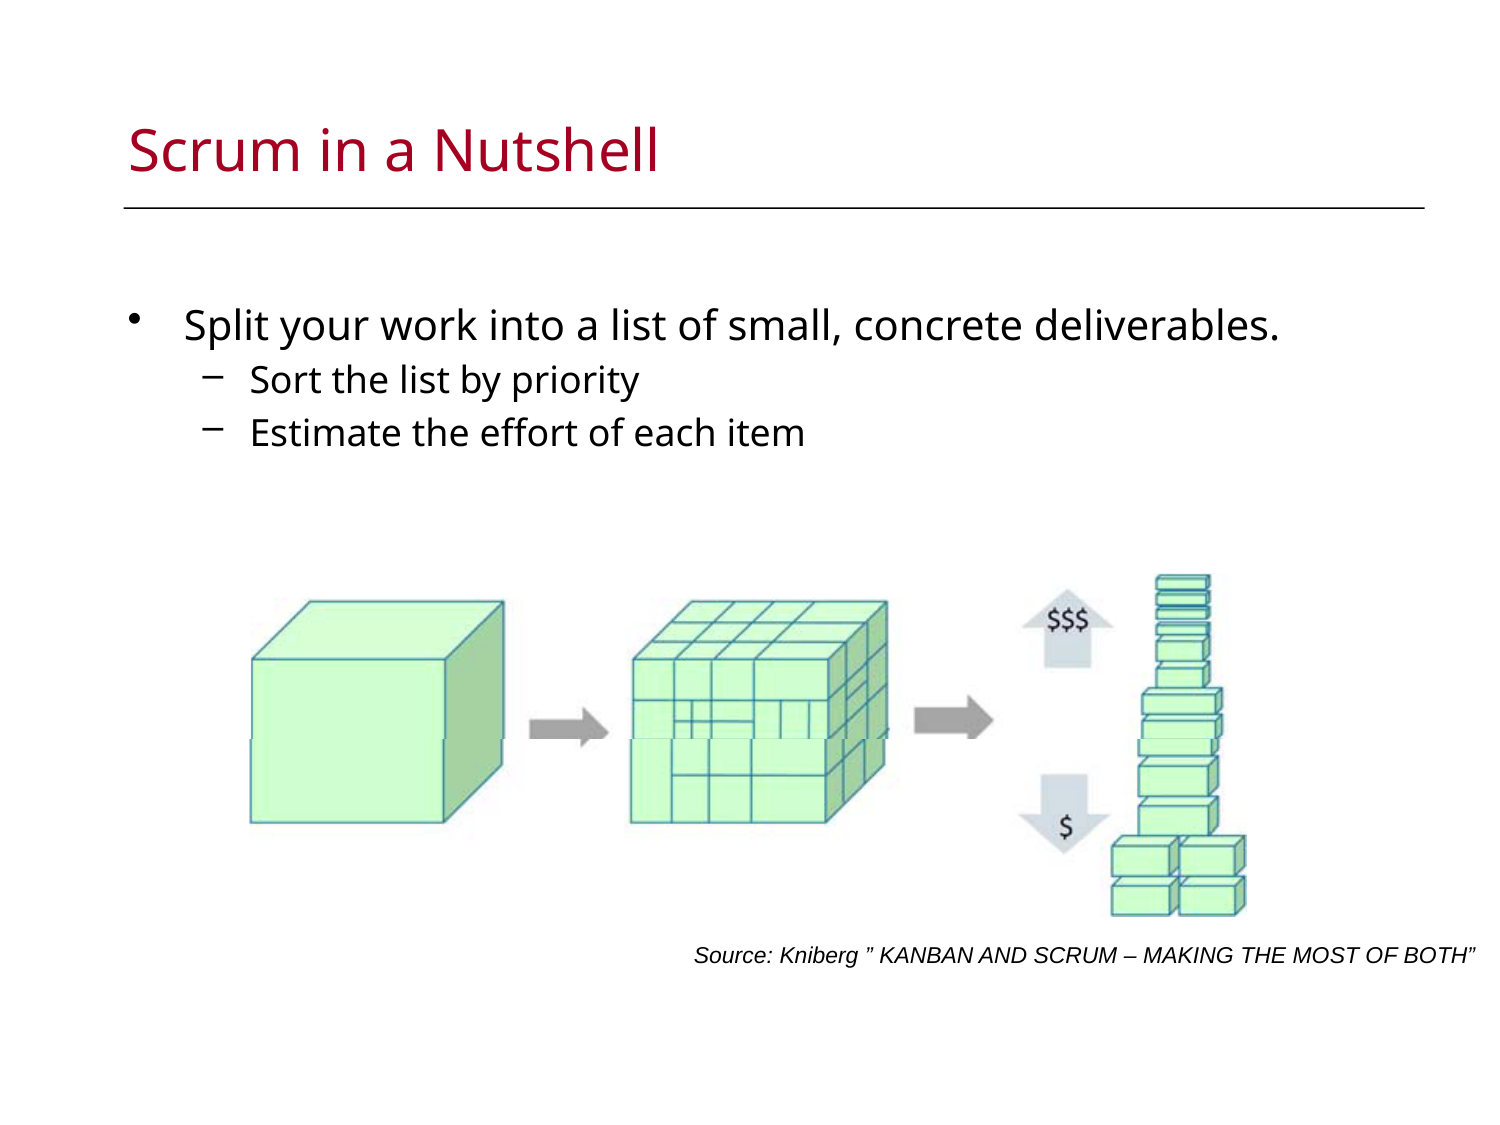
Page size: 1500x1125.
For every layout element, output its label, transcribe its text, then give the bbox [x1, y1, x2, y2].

text_box Source: Kniberg ” KANBAN AND SCRUM – MAKING THE MOST OF BOTH” [679, 933, 1500, 976]
title Scrum in a Nutshell [113, 54, 1387, 241]
list Split your work into a list of small, concrete deliverables. Sort the list by priority Estimate the effort of each item [112, 290, 1388, 1012]
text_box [249, 572, 1250, 917]
